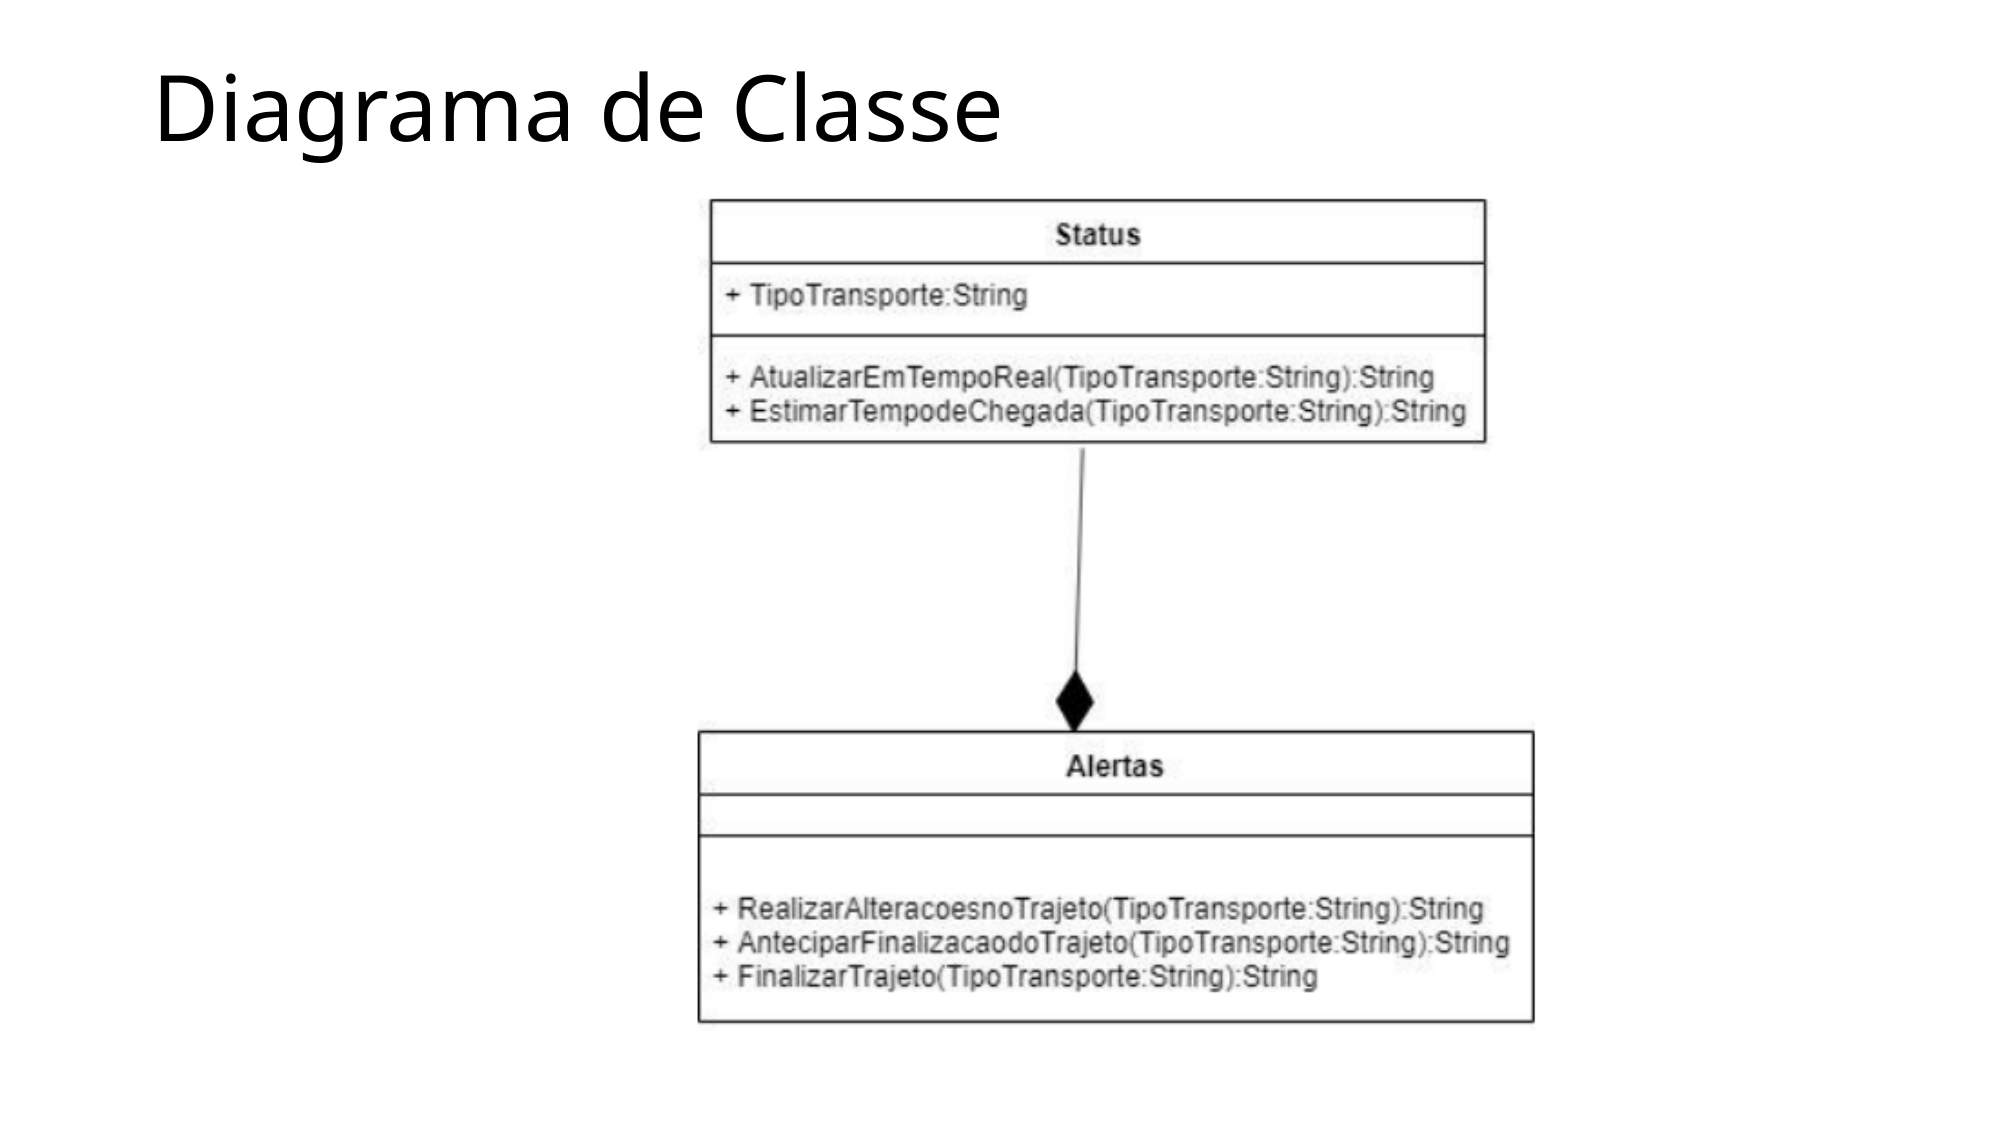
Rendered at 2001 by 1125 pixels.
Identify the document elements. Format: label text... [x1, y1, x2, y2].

picture [660, 185, 1546, 1036]
title Diagrama de Classe [137, 3, 1863, 221]
